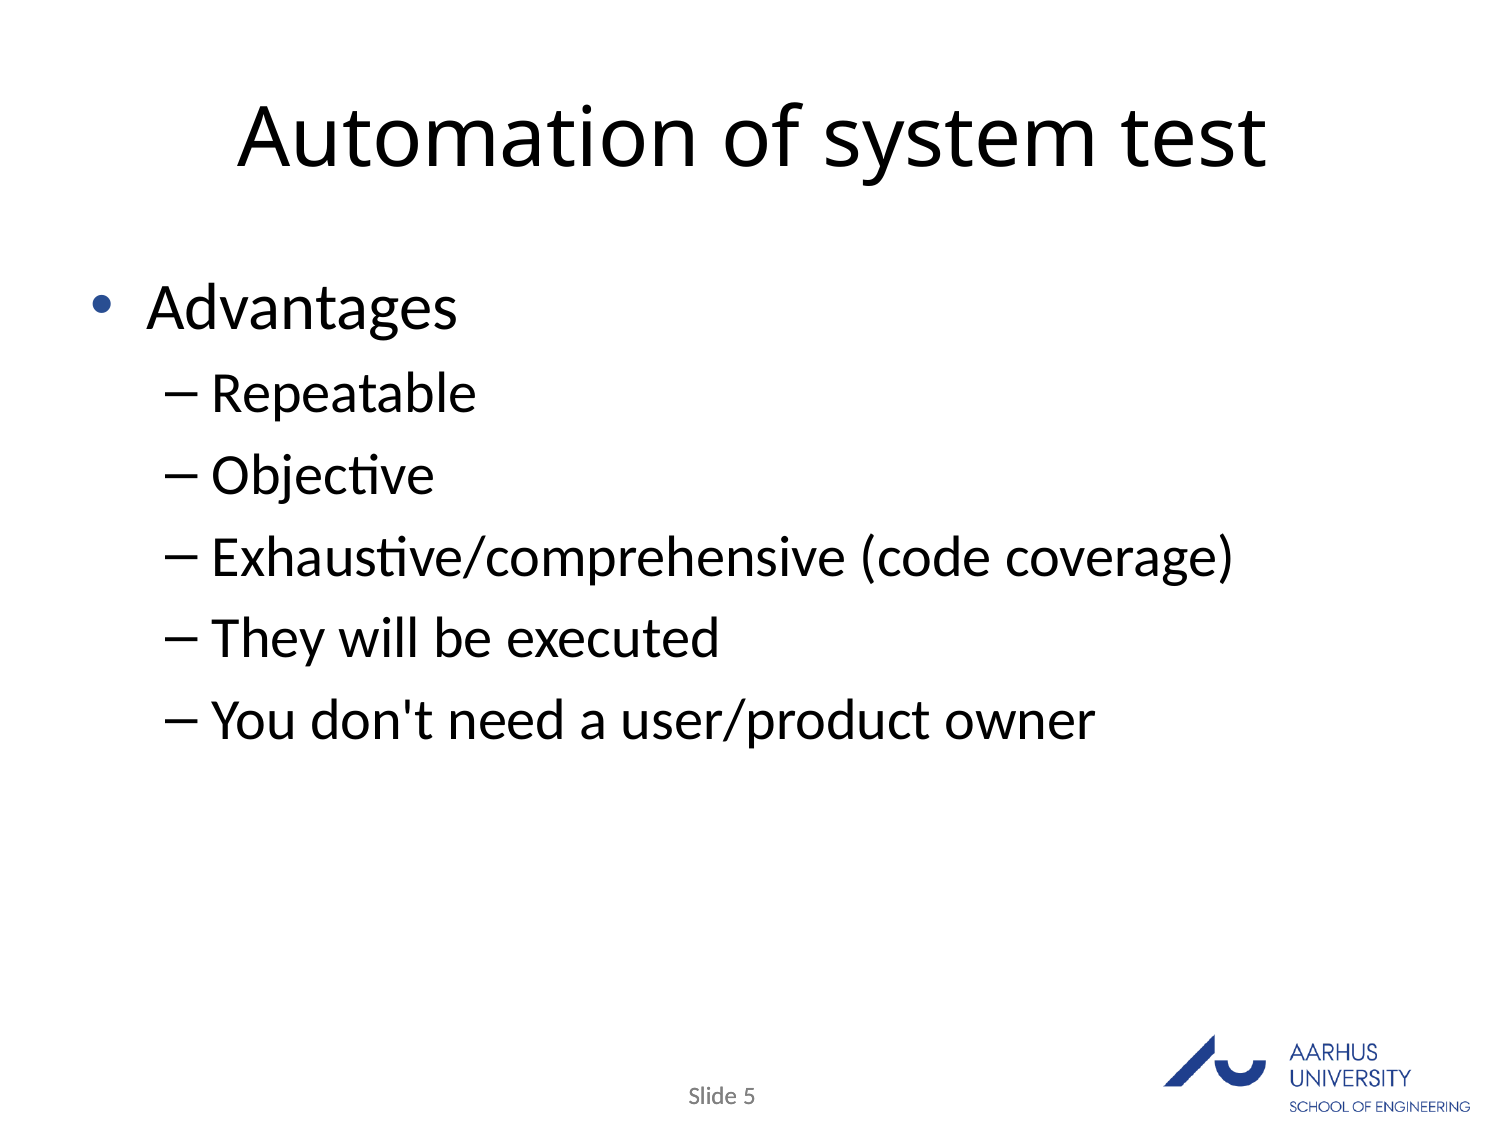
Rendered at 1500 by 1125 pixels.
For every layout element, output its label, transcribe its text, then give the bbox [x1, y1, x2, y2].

list Advantages Repeatable Objective Exhaustive/comprehensive (code coverage) They will be executed You don't need a user/product owner [75, 255, 1425, 1024]
title Automation of system test [147, 39, 1359, 228]
picture [1163, 1034, 1470, 1112]
